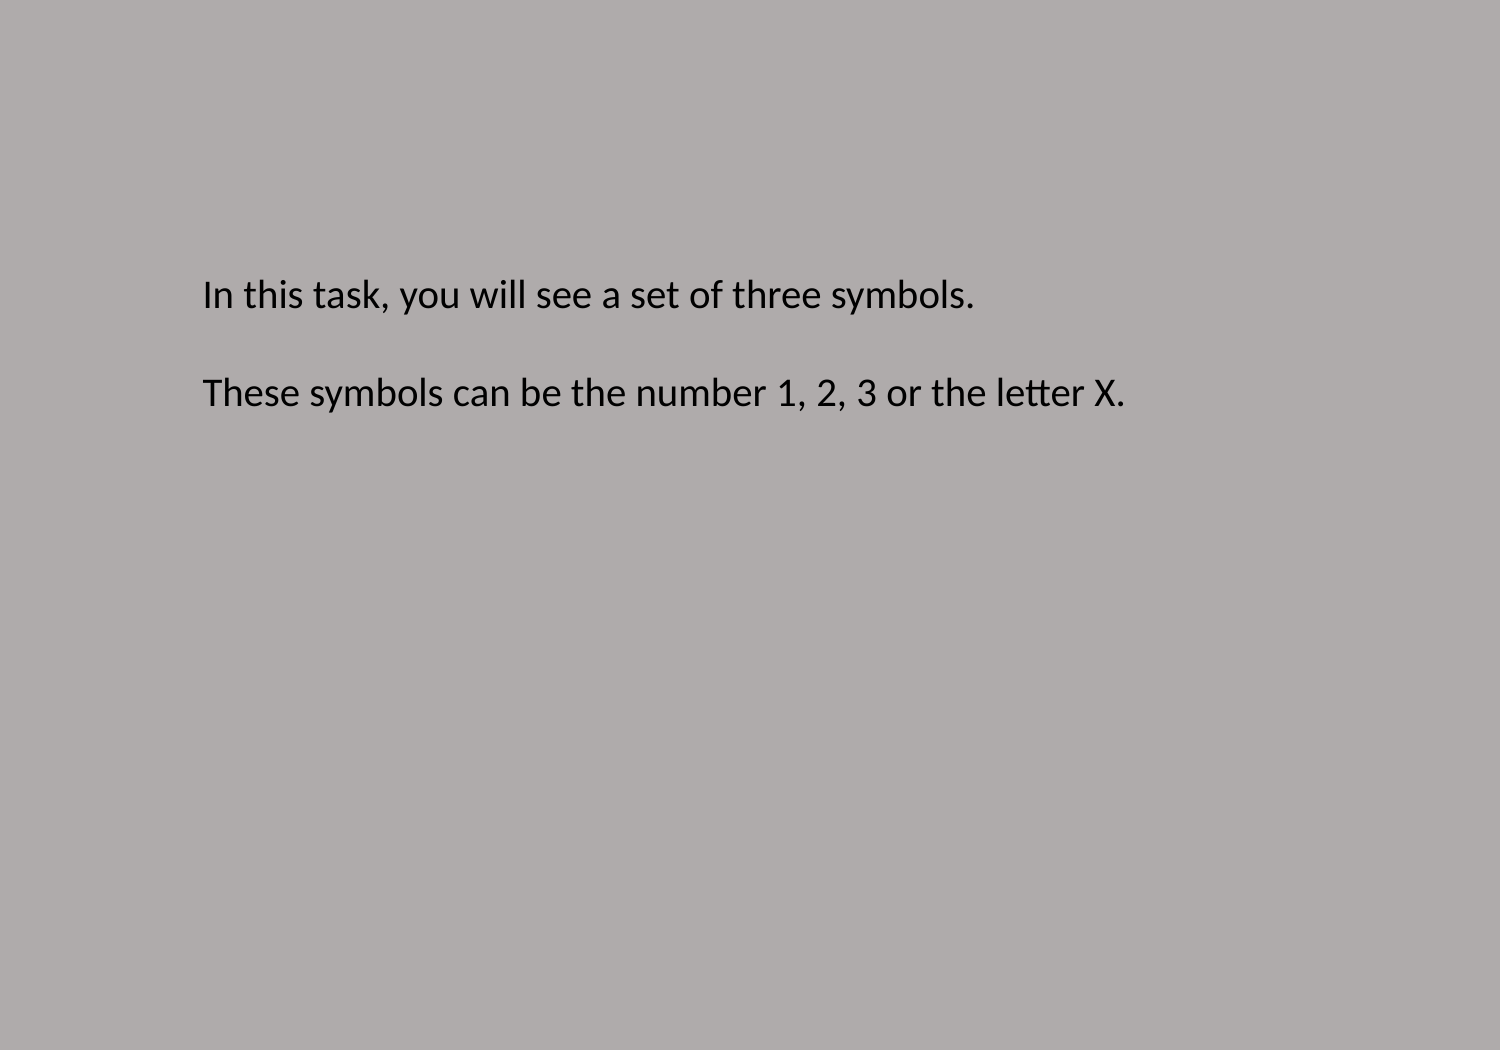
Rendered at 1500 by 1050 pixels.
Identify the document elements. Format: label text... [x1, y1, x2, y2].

text_box In this task, you will see a set of three symbols. These symbols can be the number 1, 2, 3 or the letter X. [187, 260, 1152, 618]
